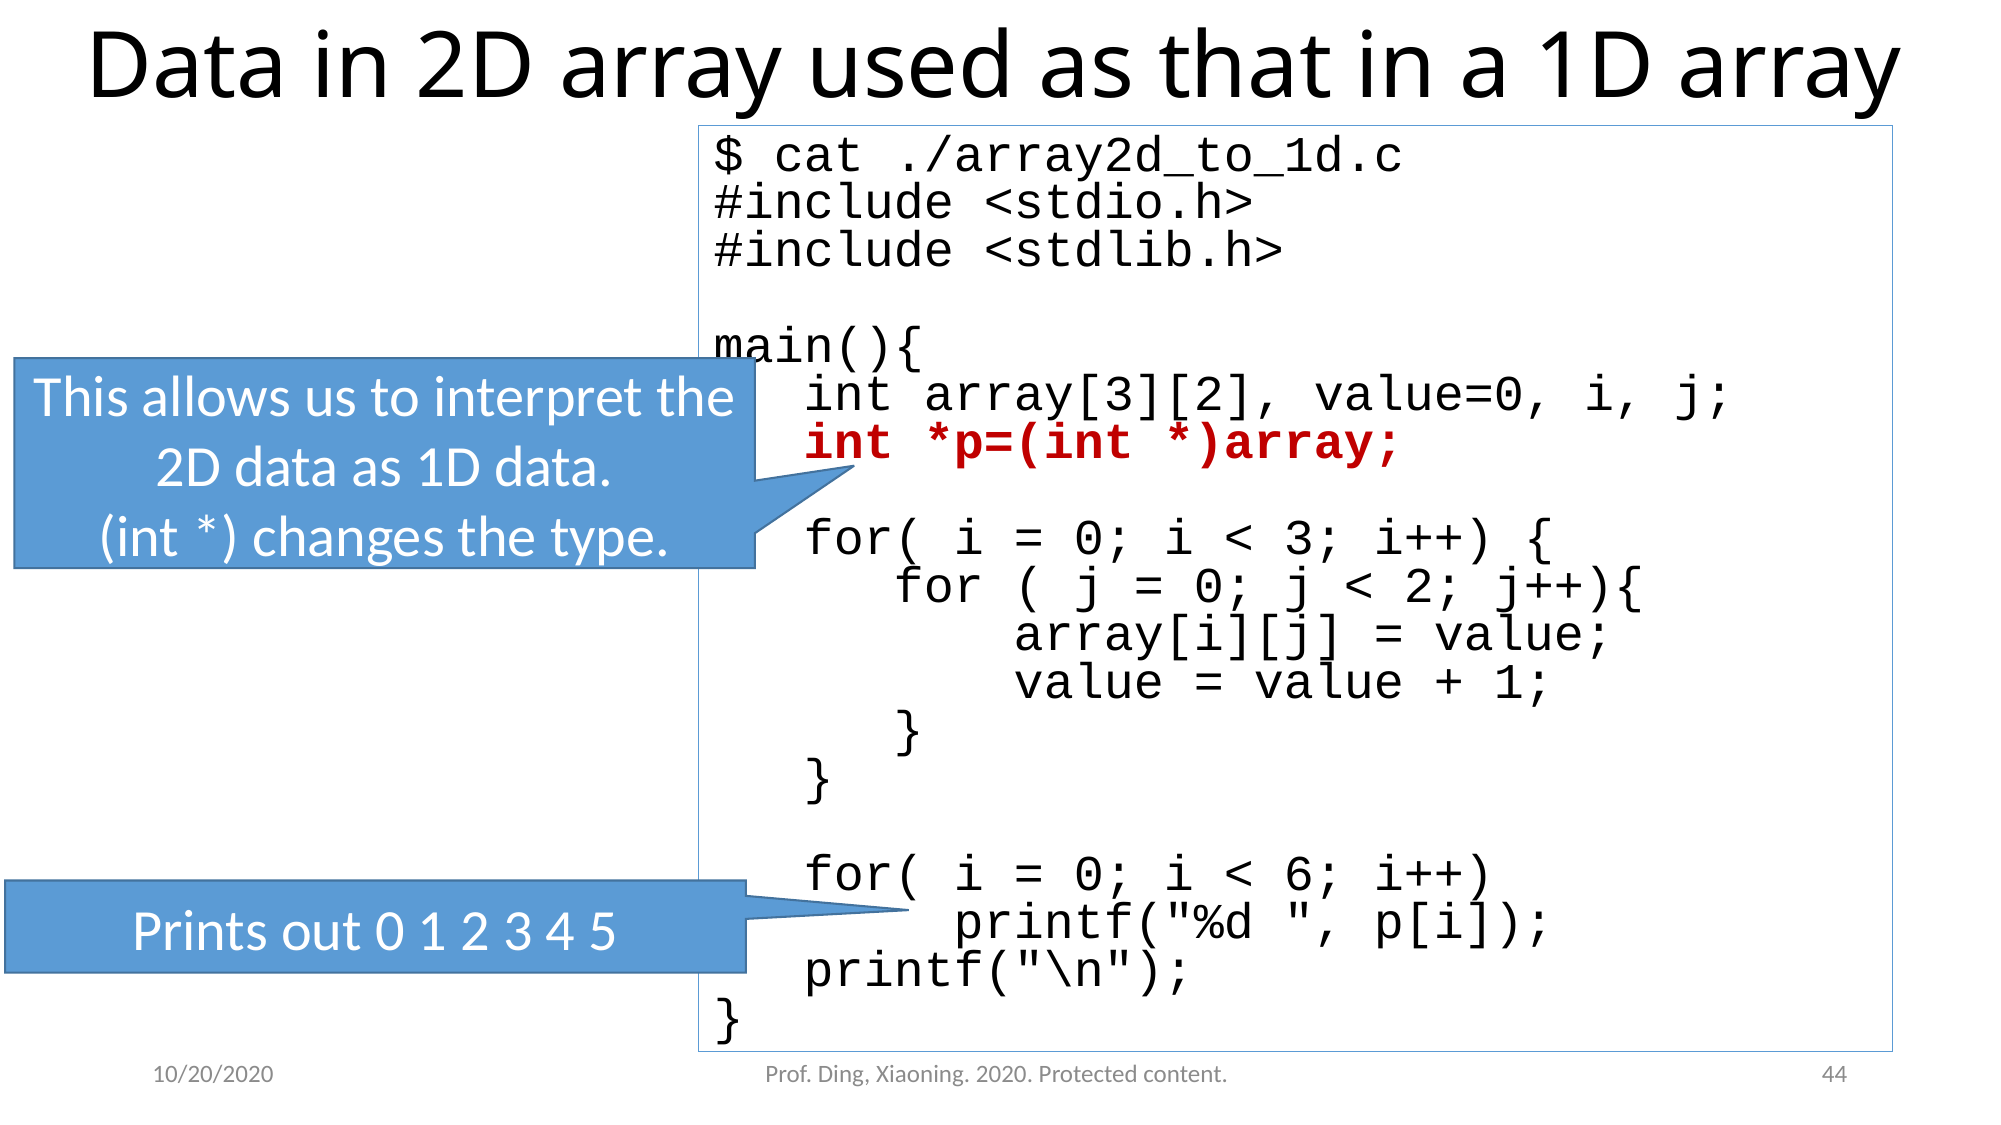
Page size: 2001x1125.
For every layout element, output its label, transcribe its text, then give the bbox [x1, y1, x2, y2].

text_box This allows us to interpret the 2D data as 1D data. (int *) changes the type. [13, 357, 855, 570]
text_box $ cat ./array2d_to_1d.c #include <stdio.h> #include <stdlib.h> main(){ int array[3][2], value=0, i, j; int *p=(int *)array; for( i = 0; i < 3; i++) { for ( j = 0; j < 2; j++){ array[i][j] = value; value = value + 1; } } for( i = 0; i < 6; i++) printf("%d ", p[i]); printf("\n"); } [698, 125, 1893, 1052]
text_box Prints out 0 1 2 3 4 5 [4, 879, 909, 974]
footer Prof. Ding, Xiaoning. 2020. Protected content. [662, 1042, 1338, 1103]
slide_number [137, 1042, 588, 1103]
slide_number 44 [1412, 1052, 1863, 1103]
title Data in 2D array used as that in a 1D array [70, 0, 1930, 136]
